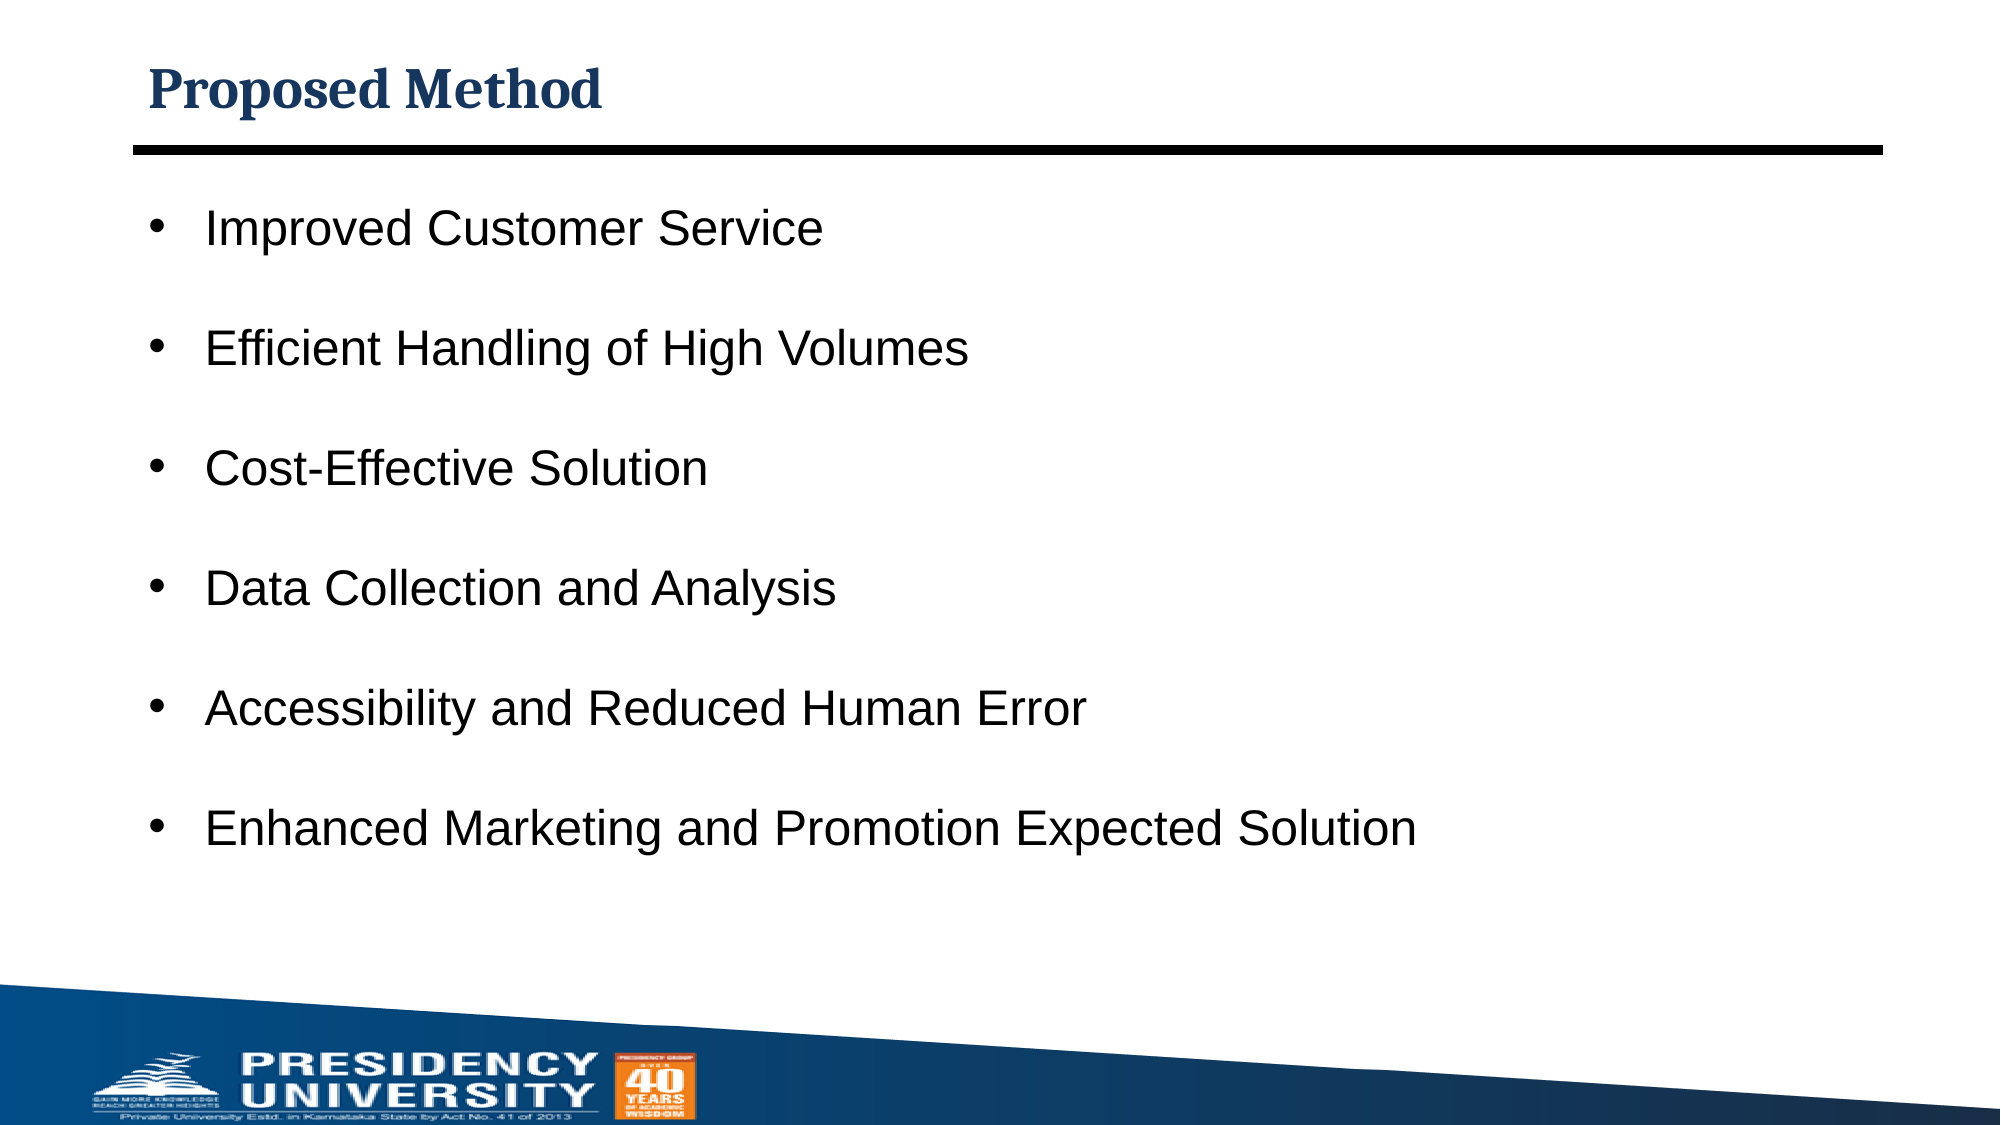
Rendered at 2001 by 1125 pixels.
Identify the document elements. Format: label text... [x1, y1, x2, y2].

picture [0, 982, 2000, 1125]
title Proposed Method [133, 45, 1884, 125]
list Improved Customer Service Efficient Handling of High Volumes Cost-Effective Solution Data Collection and Analysis Accessibility and Reduced Human Error Enhanced Marketing and Promotion Expected Solution [133, 187, 1884, 1000]
